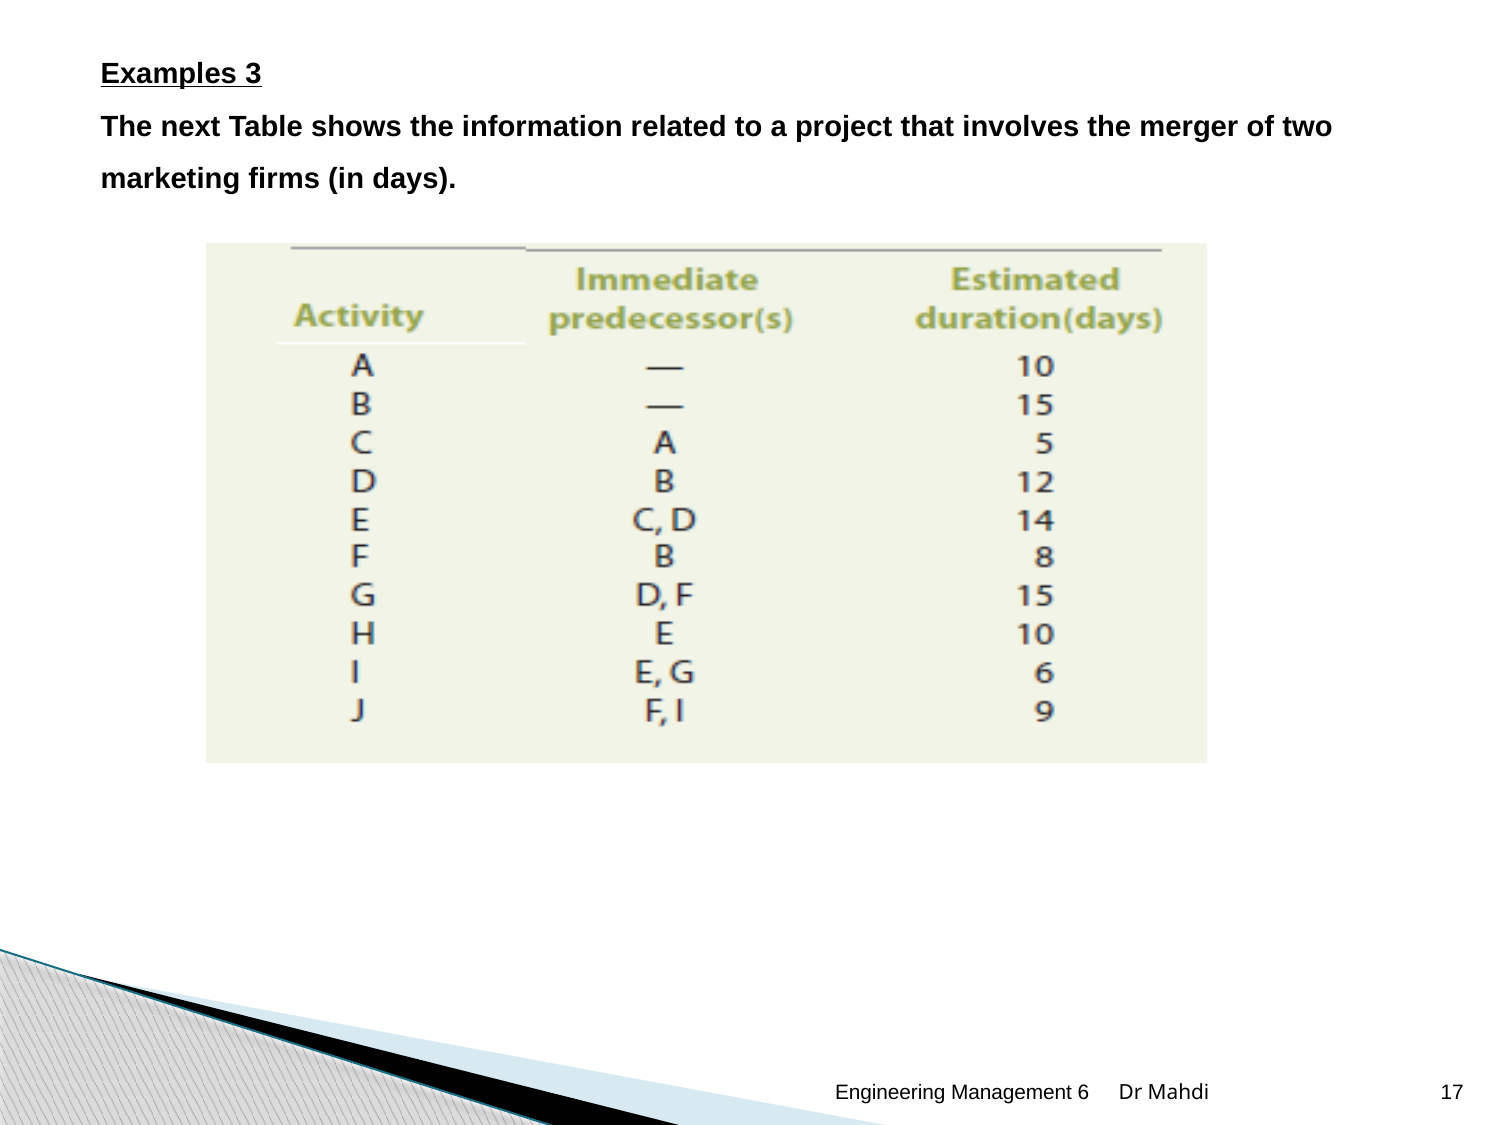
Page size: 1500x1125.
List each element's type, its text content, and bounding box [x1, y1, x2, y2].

footer Engineering Management 6 [718, 1051, 1105, 1112]
slide_number Dr Mahdi [1105, 1051, 1418, 1112]
text_box Examples 3 The next Table shows the information related to a project that involves the merger of two marketing firms (in days). [85, 29, 1415, 270]
picture [206, 243, 1207, 763]
slide_number 17 [1418, 1051, 1479, 1112]
